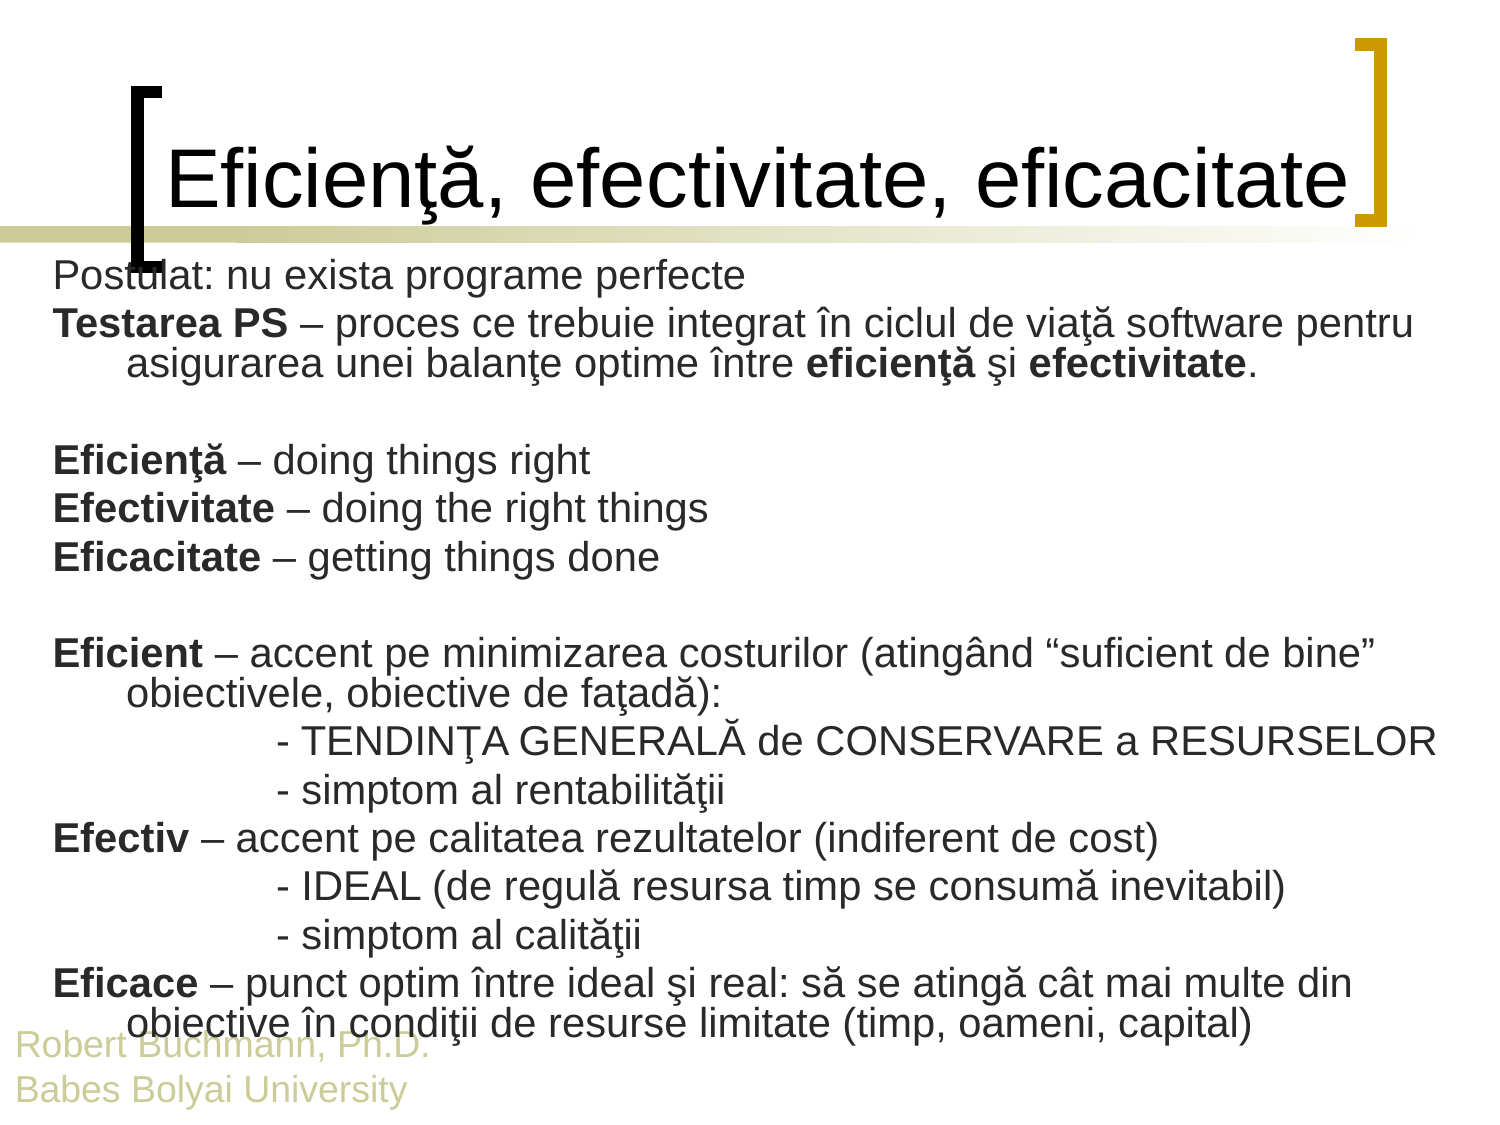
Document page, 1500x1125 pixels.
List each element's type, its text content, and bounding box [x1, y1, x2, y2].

list Postulat: nu exista programe perfecte Testarea PS – proces ce trebuie integrat în ciclul de viaţă software pentru asigurarea unei balanţe optime între eficienţă şi efectivitate. Eficienţă – doing things right Efectivitate – doing the right things Eficacitate – getting things done Eficient – accent pe minimizarea costurilor (atingând “suficient de bine” obiectivele, obiective de faţadă): - TENDINŢA GENERALĂ de CONSERVARE a RESURSELOR - simptom al rentabilităţii Efectiv – accent pe calitatea rezultatelor (indiferent de cost) - IDEAL (de regulă resursa timp se consumă inevitabil) - simptom al calităţii Eficace – punct optim între ideal şi real: să se atingă cât mai multe din obiective în condiţii de resurse limitate (timp, oameni, capital) [37, 249, 1476, 1088]
title Eficienţă, efectivitate, eficacitate [149, 0, 1438, 232]
